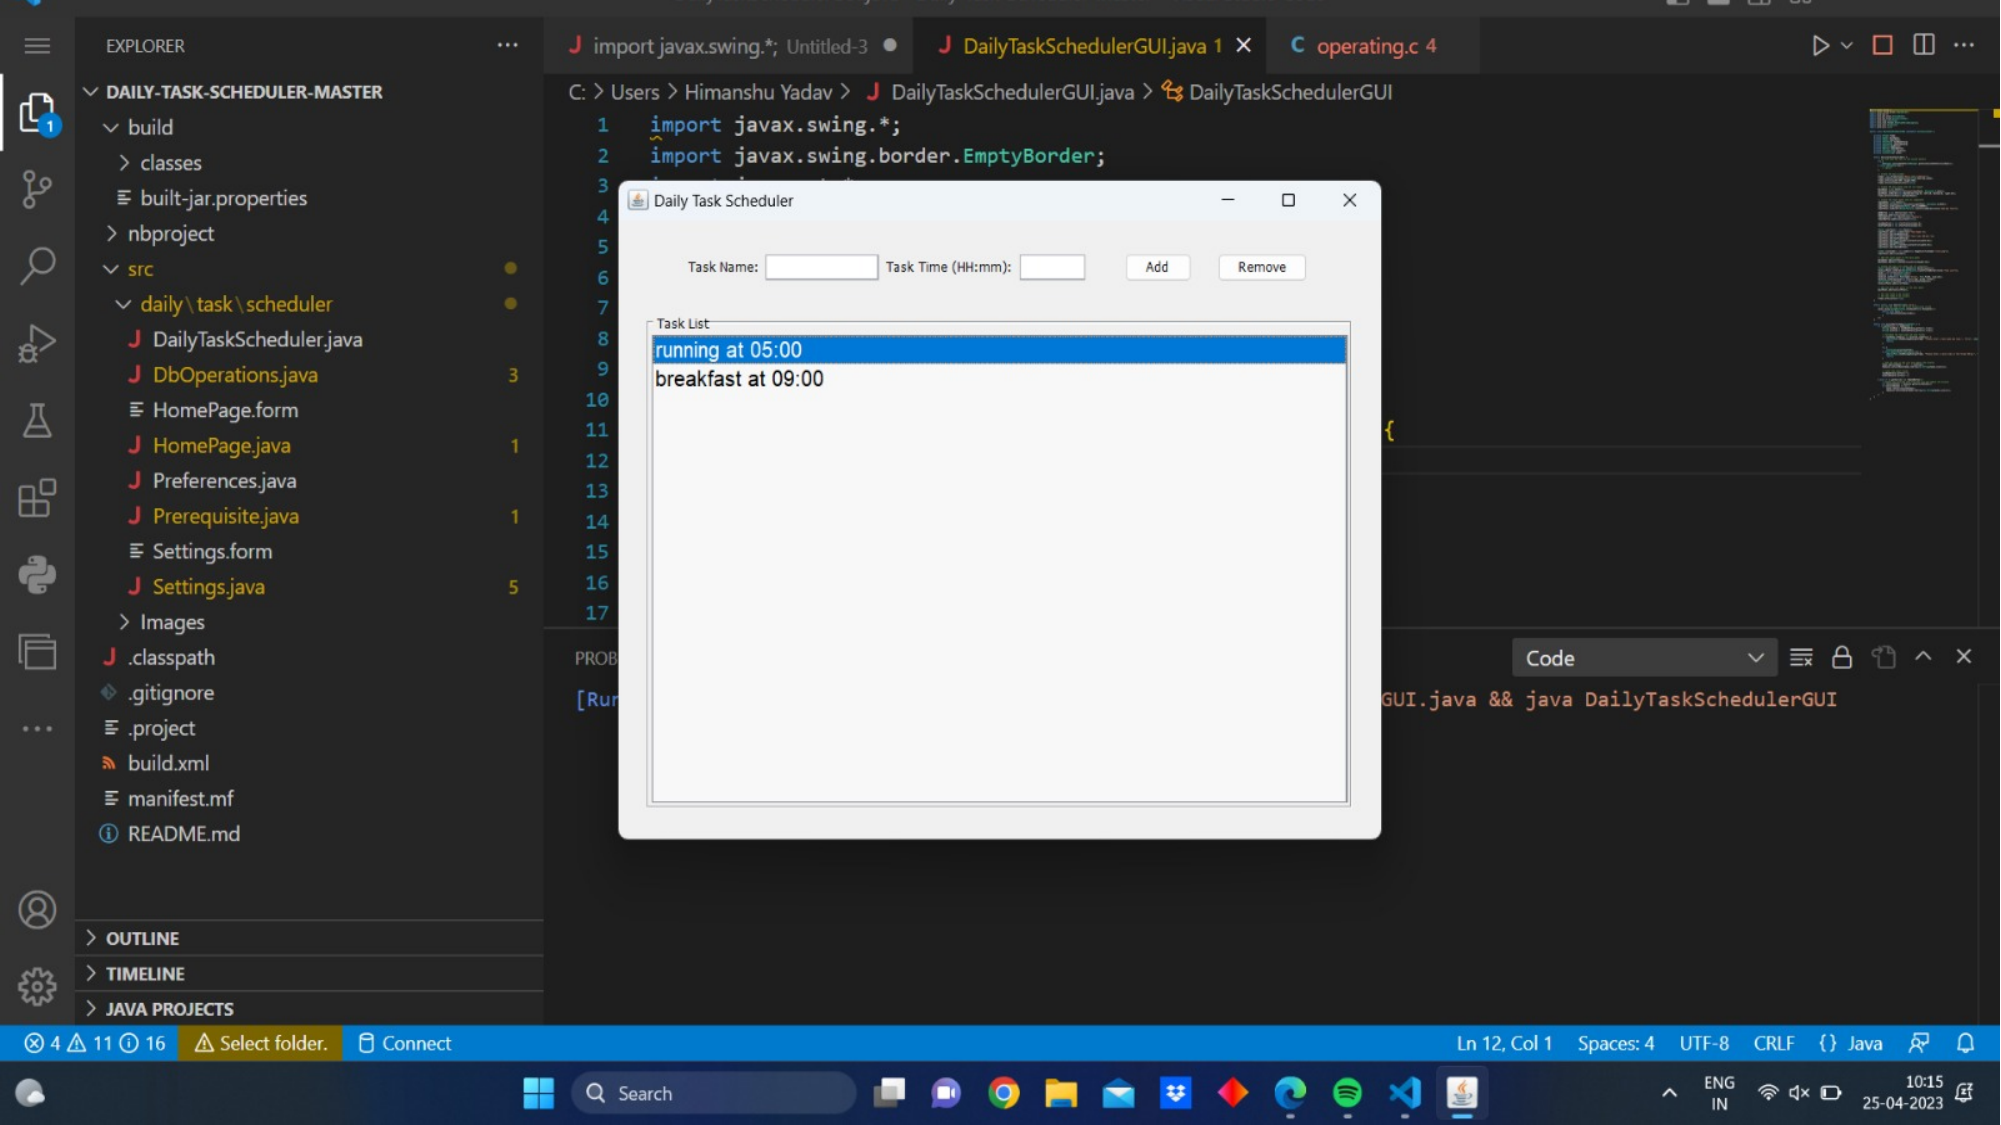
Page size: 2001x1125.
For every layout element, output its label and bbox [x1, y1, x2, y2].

list [0, 0, 2000, 1125]
